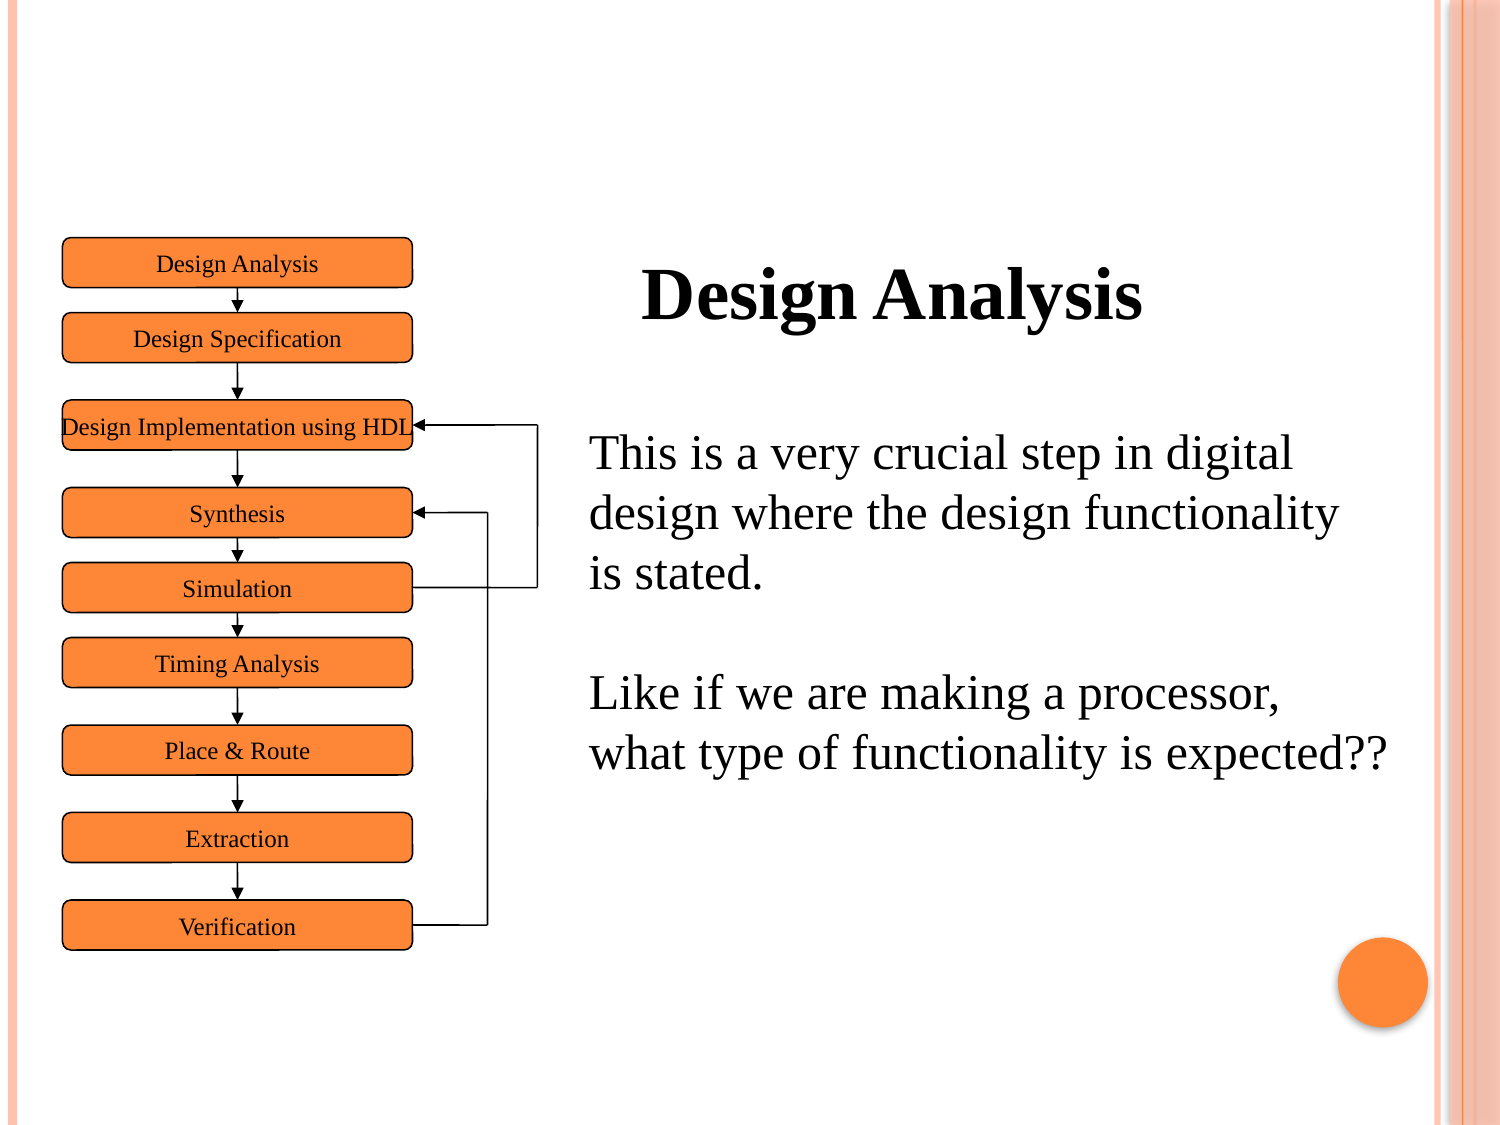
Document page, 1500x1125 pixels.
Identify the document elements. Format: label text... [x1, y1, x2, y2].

text_box This is a very crucial step in digital design where the design functionality is stated. Like if we are making a processor, what type of functionality is expected?? [573, 412, 1404, 788]
text_box Design Analysis [627, 237, 1160, 343]
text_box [61, 236, 538, 951]
